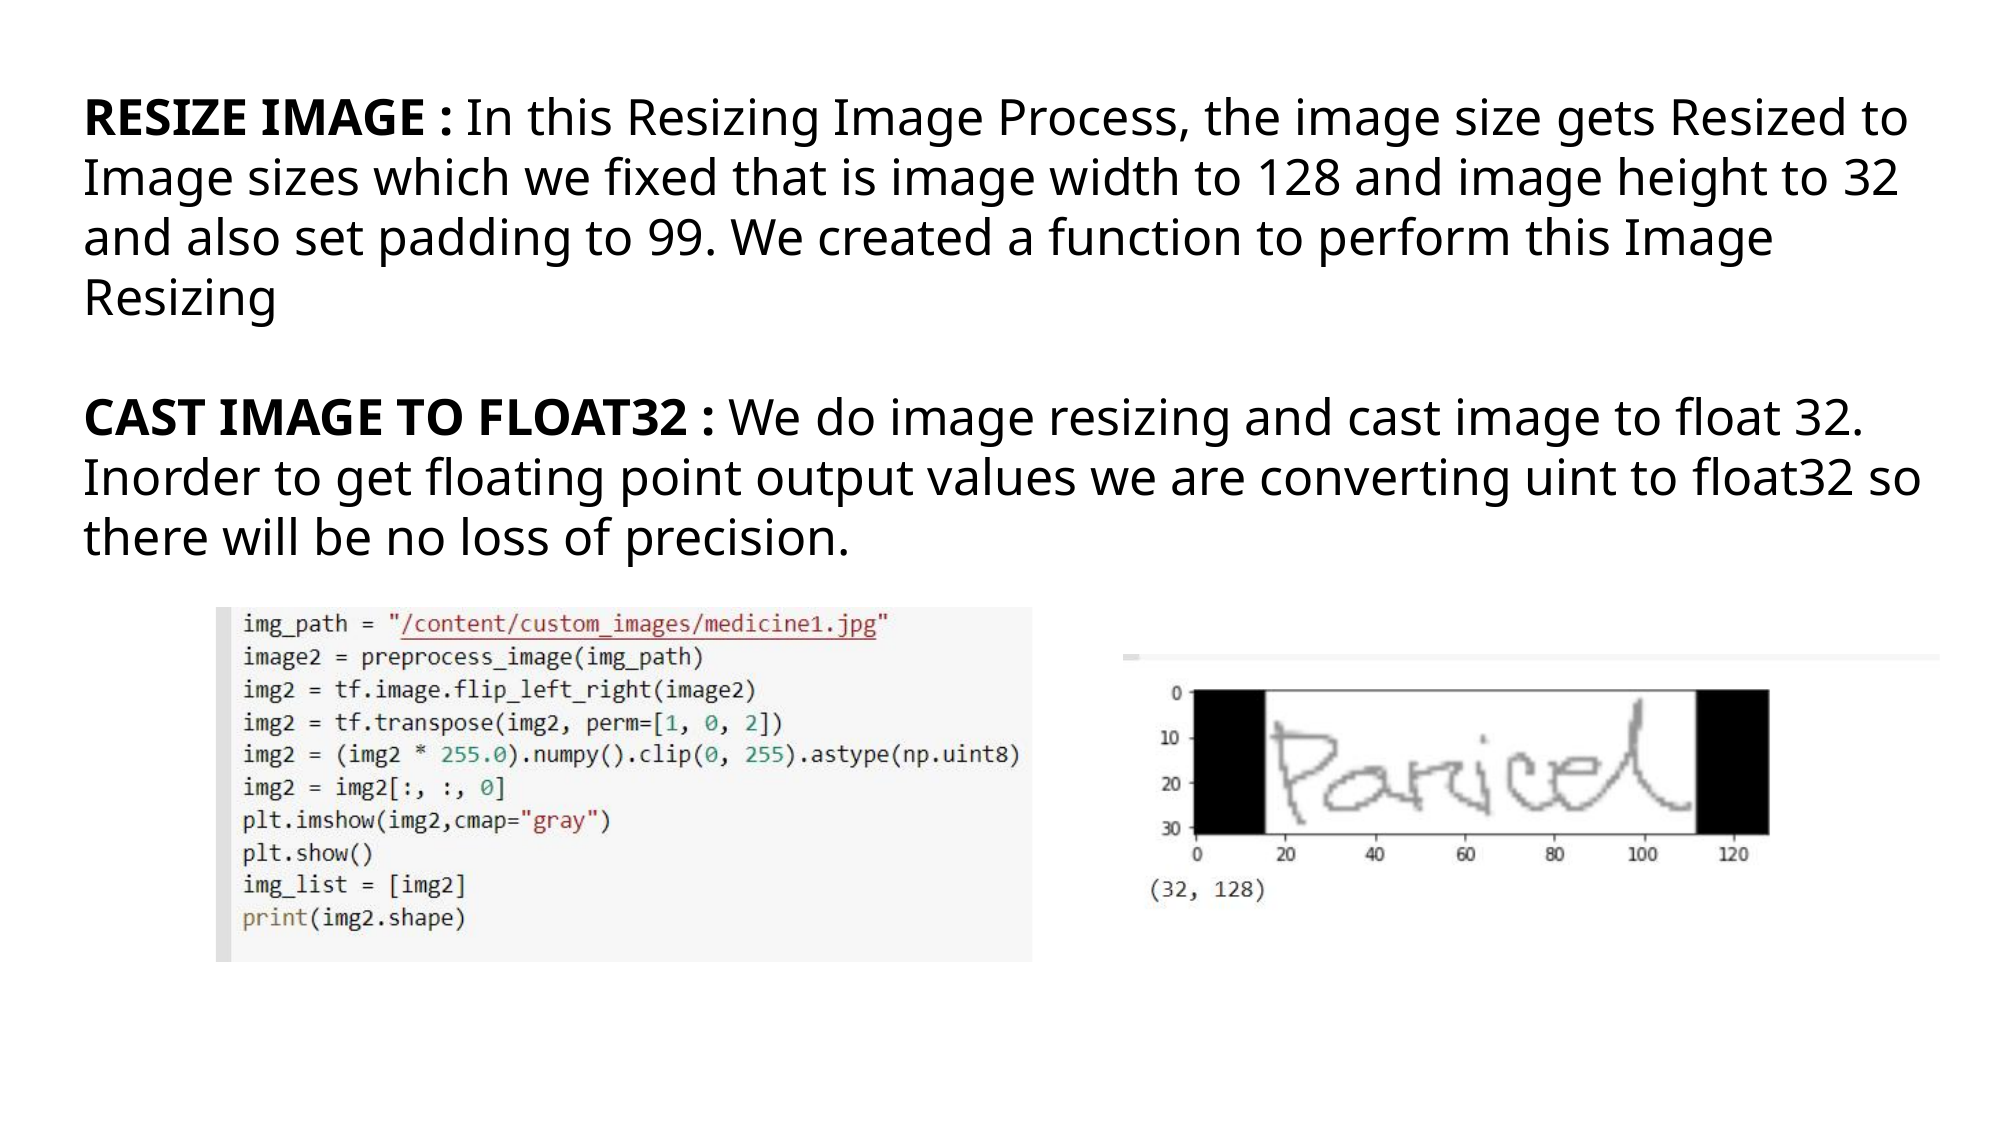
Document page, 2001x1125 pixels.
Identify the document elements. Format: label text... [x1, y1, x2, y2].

text_box RESIZE IMAGE : In this Resizing Image Process, the image size gets Resized to Image sizes which we fixed that is image width to 128 and image height to 32 and also set padding to 99. We created a function to perform this Image Resizing CAST IMAGE TO FLOAT32 : We do image resizing and cast image to float 32. Inorder to get floating point output values we are converting uint to float32 so there will be no loss of precision. [69, 77, 1940, 633]
picture [1122, 654, 1940, 916]
picture [215, 607, 1033, 963]
